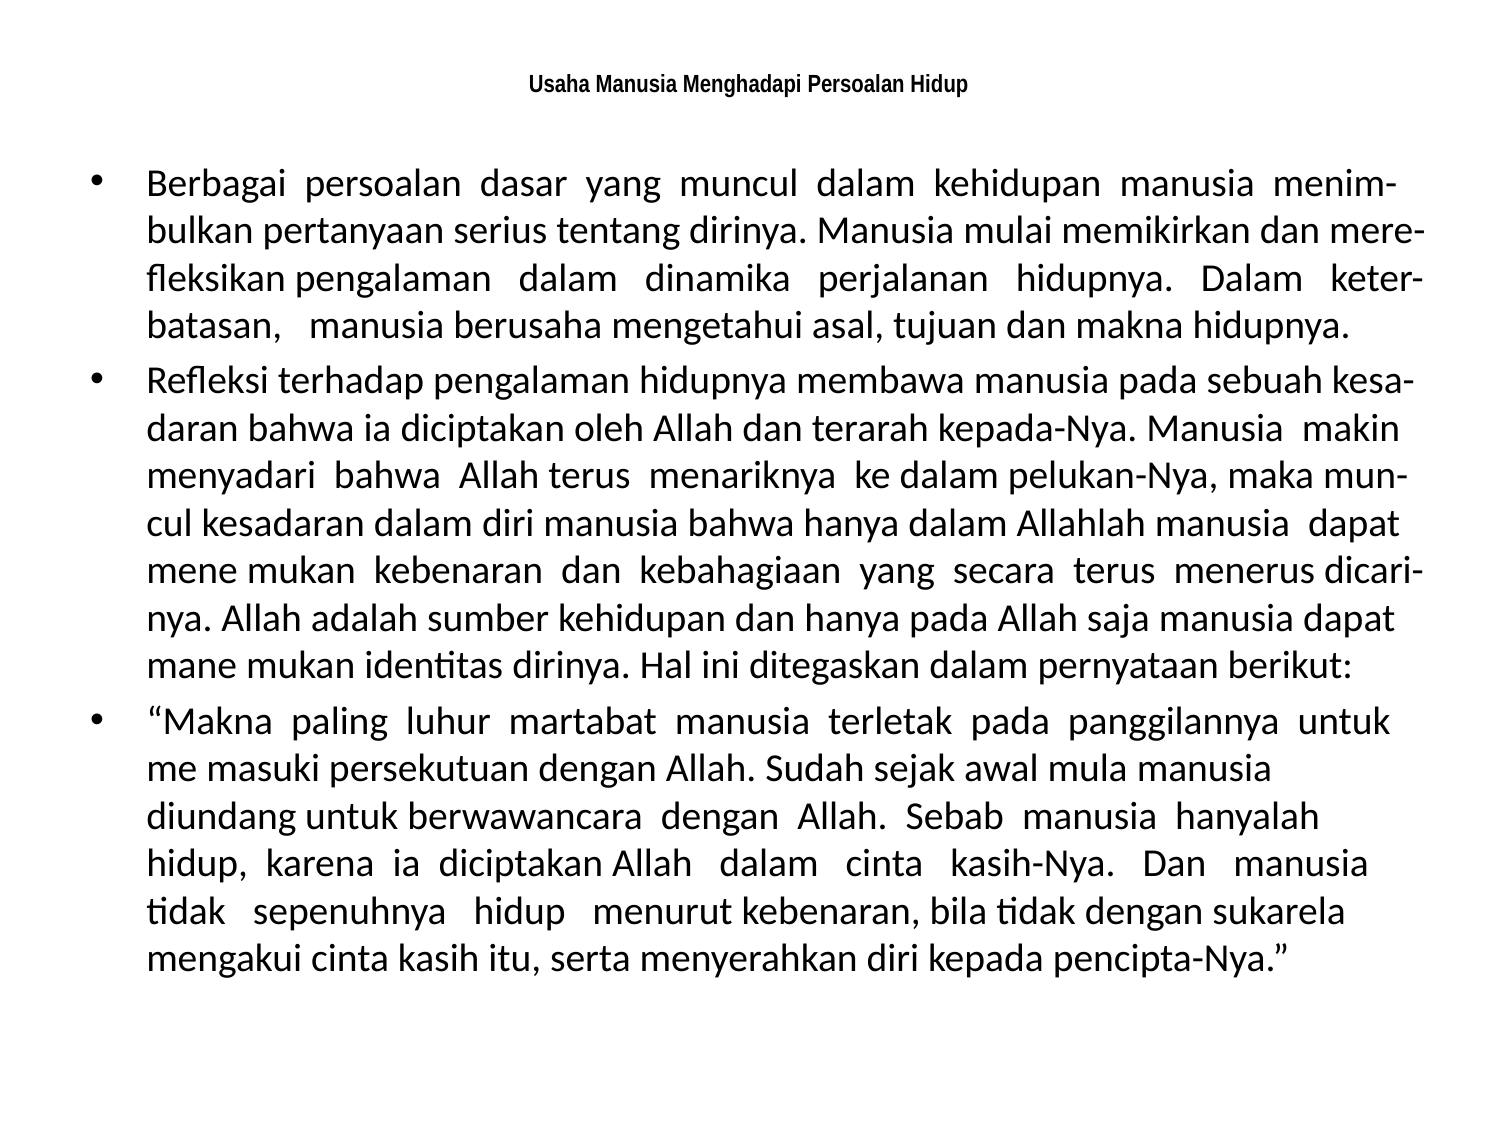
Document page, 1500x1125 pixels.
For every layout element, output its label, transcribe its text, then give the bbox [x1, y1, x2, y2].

title Usaha Manusia Menghadapi Persoalan Hidup [76, 30, 1427, 135]
list Berbagai persoalan dasar yang muncul dalam kehidupan manusia menim-bulkan pertanyaan serius tentang dirinya. Manusia mulai memikirkan dan mere-fleksikan pengalaman dalam dinamika perjalanan hidupnya. Dalam keter-batasan, manusia berusaha mengetahui asal, tujuan dan makna hidupnya. Refleksi terhadap pengalaman hidupnya membawa manusia pada sebuah kesa-daran bahwa ia diciptakan oleh Allah dan terarah kepada-Nya. Manusia makin menyadari bahwa Allah terus menariknya ke dalam pelukan-Nya, maka mun-cul kesadaran dalam diri manusia bahwa hanya dalam Allahlah manusia dapat mene mukan kebenaran dan kebahagiaan yang secara terus menerus dicari-nya. Allah adalah sumber kehidupan dan hanya pada Allah saja manusia dapat mane mukan identitas dirinya. Hal ini ditegaskan dalam pernyataan berikut: “Makna paling luhur martabat manusia terletak pada panggilannya untuk me masuki persekutuan dengan Allah. Sudah sejak awal mula manusia diundang untuk berwawancara dengan Allah. Sebab manusia hanyalah hidup, karena ia diciptakan Allah dalam cinta kasih-Nya. Dan manusia tidak sepenuhnya hidup menurut kebenaran, bila tidak dengan sukarela mengakui cinta kasih itu, serta menyerahkan diri kepada pencipta-Nya.” [75, 149, 1447, 1035]
